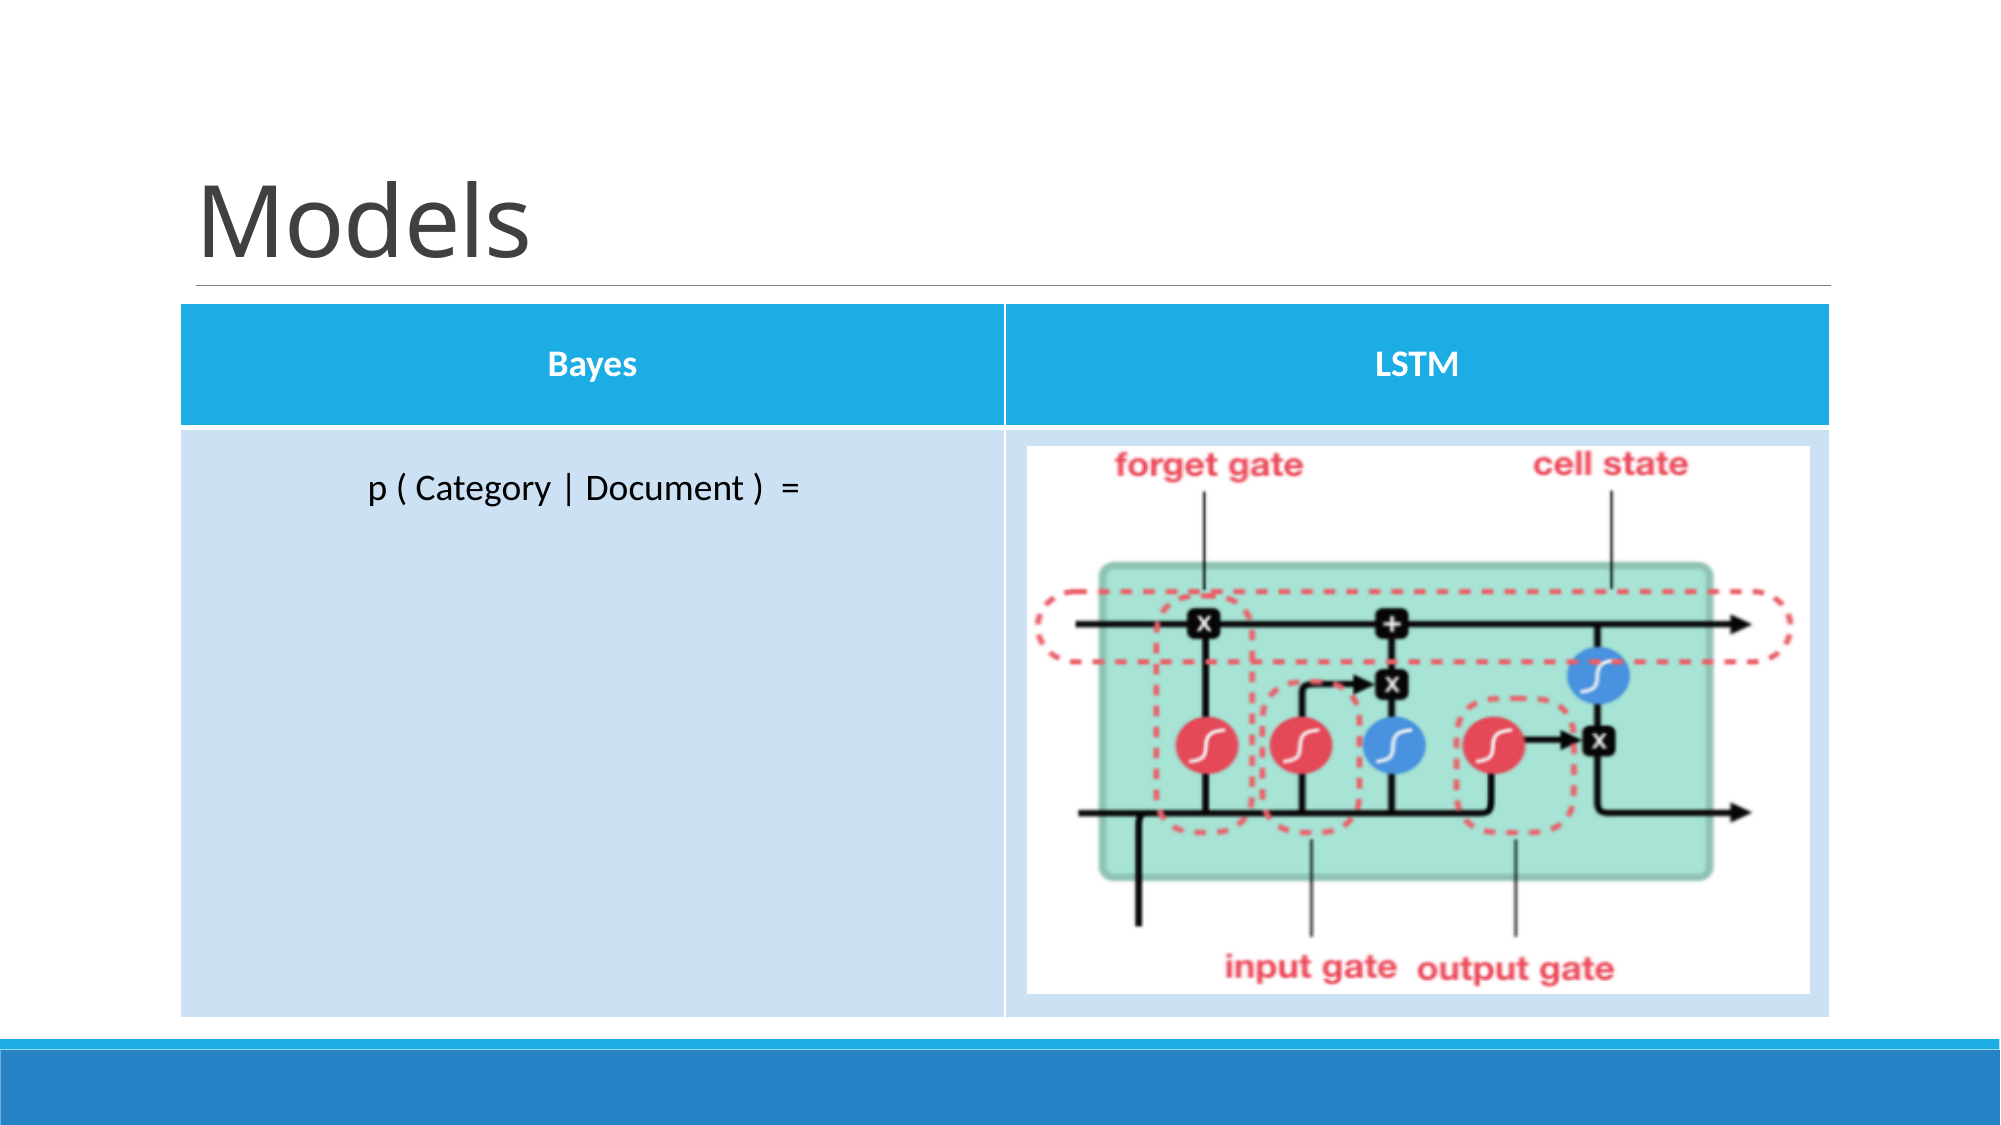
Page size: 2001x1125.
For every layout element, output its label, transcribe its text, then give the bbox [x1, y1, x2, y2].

picture [1026, 446, 1810, 994]
title Models [180, 47, 1830, 285]
